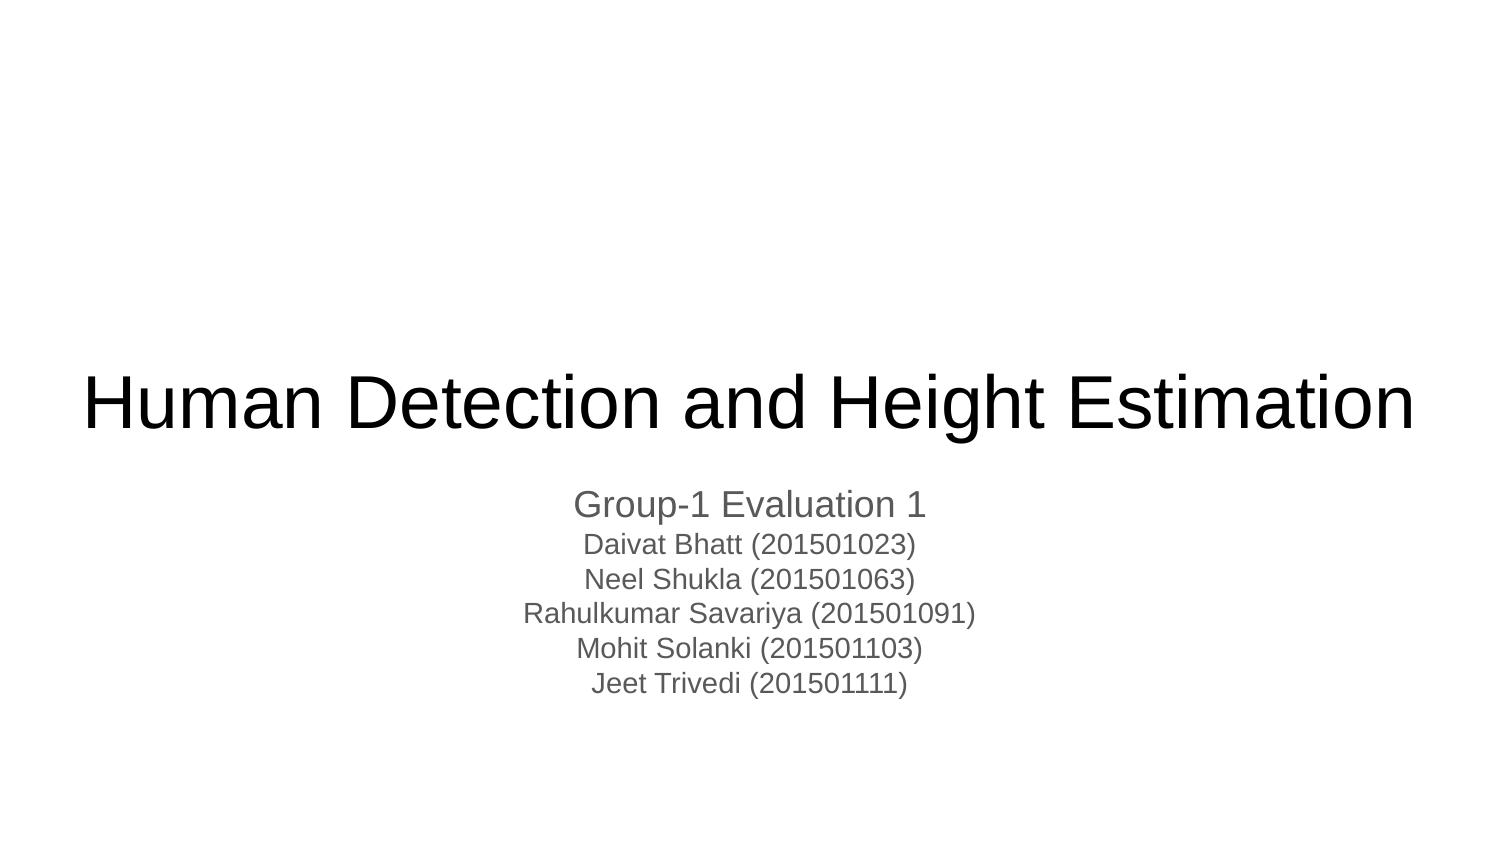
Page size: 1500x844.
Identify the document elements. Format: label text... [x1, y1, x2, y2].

title Human Detection and Height Estimation [51, 122, 1449, 459]
subtitle Group-1 Evaluation 1 Daivat Bhatt (201501023) Neel Shukla (201501063) Rahulkumar Savariya (201501091) Mohit Solanki (201501103) Jeet Trivedi (201501111) [51, 464, 1449, 595]
